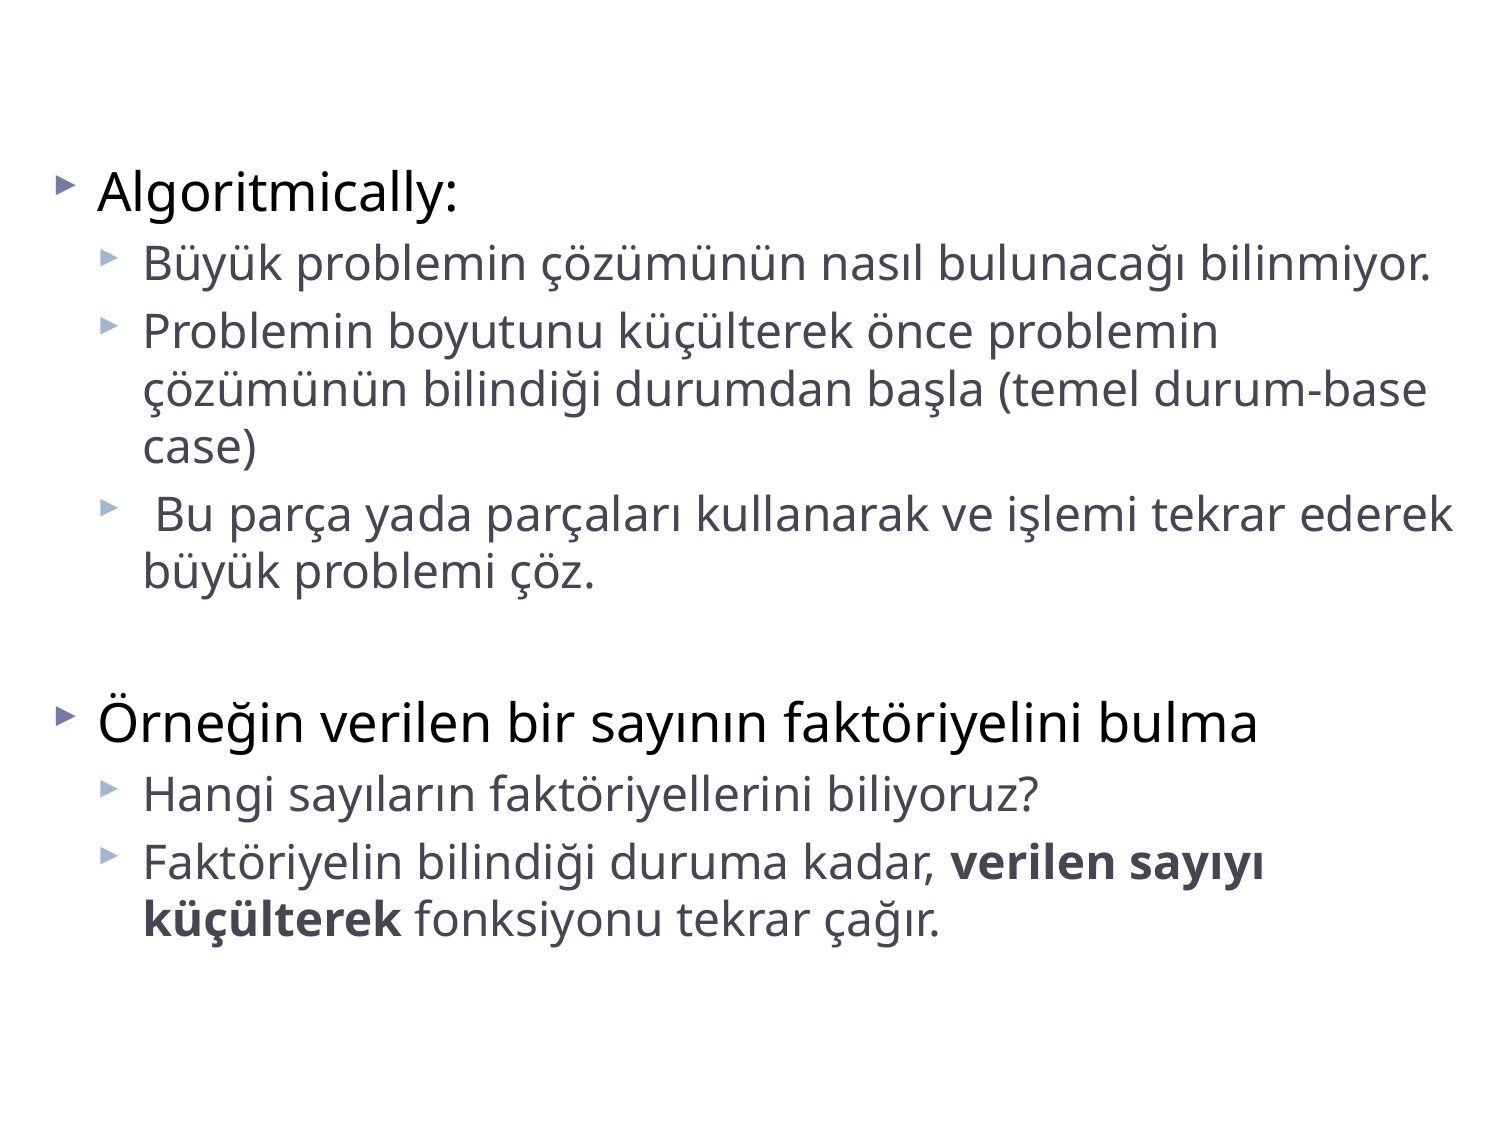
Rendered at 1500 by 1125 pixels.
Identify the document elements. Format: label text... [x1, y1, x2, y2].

list Algoritmically: Büyük problemin çözümünün nasıl bulunacağı bilinmiyor. Problemin boyutunu küçülterek önce problemin çözümünün bilindiği durumdan başla (temel durum-base case) Bu parça yada parçaları kullanarak ve işlemi tekrar ederek büyük problemi çöz. Örneğin verilen bir sayının faktöriyelini bulma Hangi sayıların faktöriyellerini biliyoruz? Faktöriyelin bilindiği duruma kadar, verilen sayıyı küçülterek fonksiyonu tekrar çağır. [37, 149, 1475, 1100]
